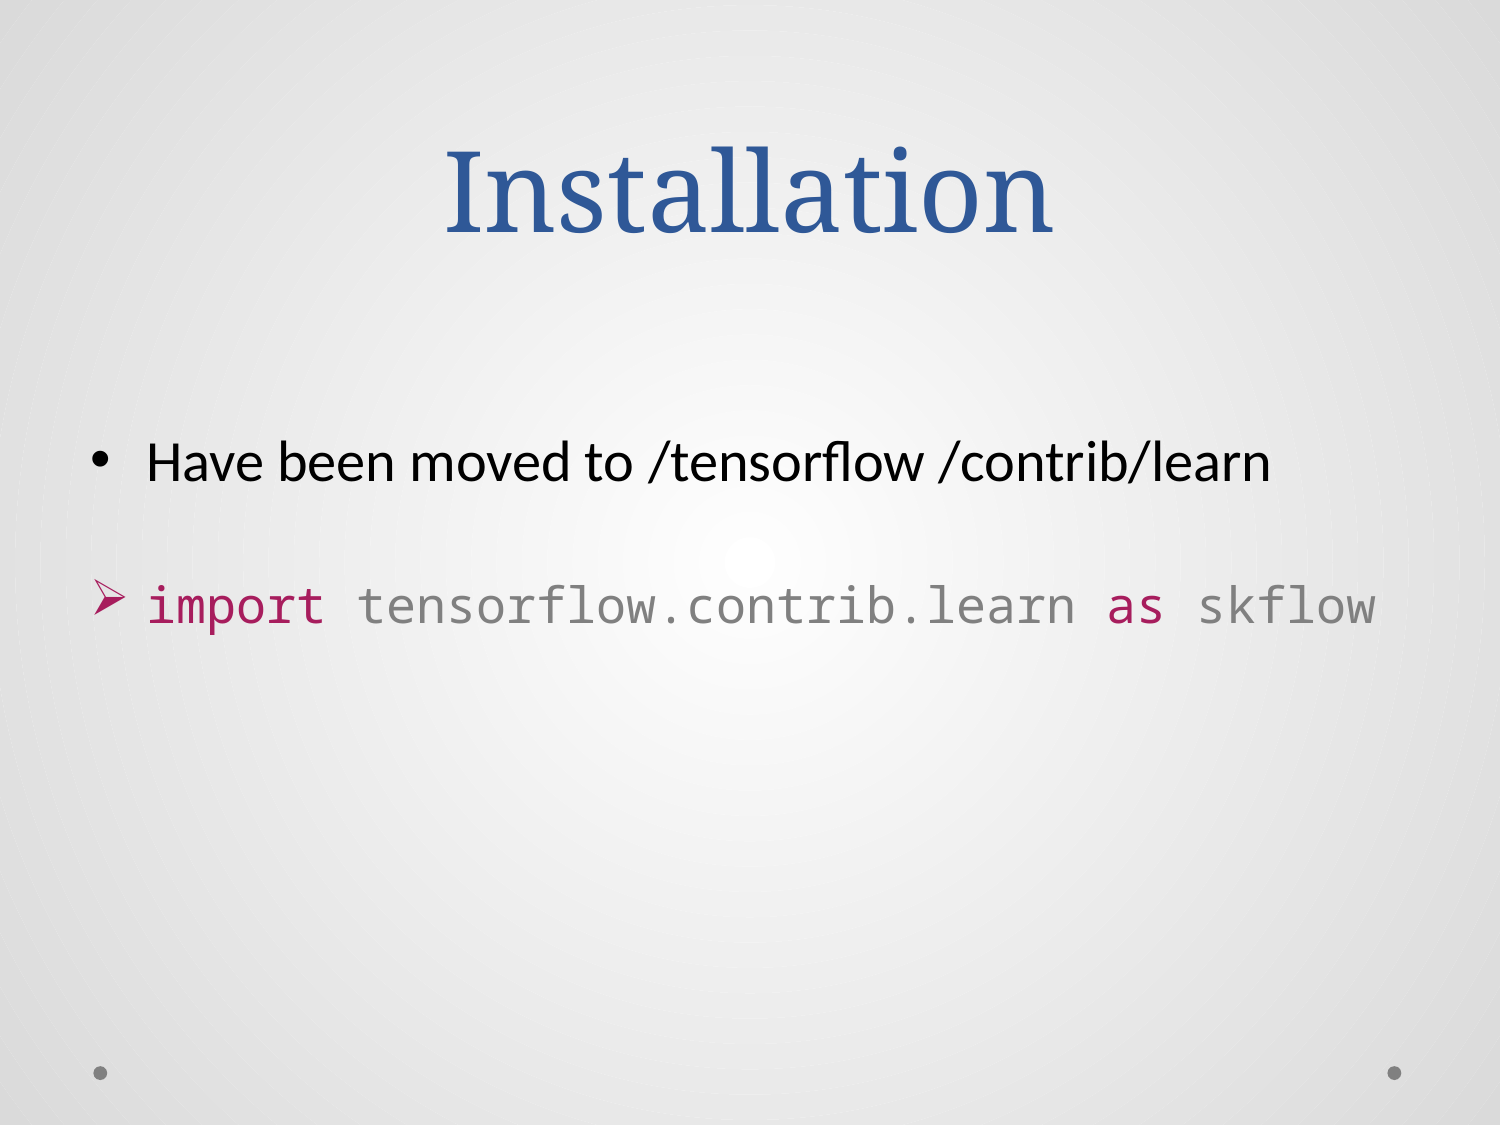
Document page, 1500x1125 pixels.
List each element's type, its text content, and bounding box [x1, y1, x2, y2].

title Installation [75, 0, 1425, 262]
list Have been moved to /tensorflow /contrib/learn import tensorflow.contrib.learn as skflow [75, 262, 1425, 1005]
